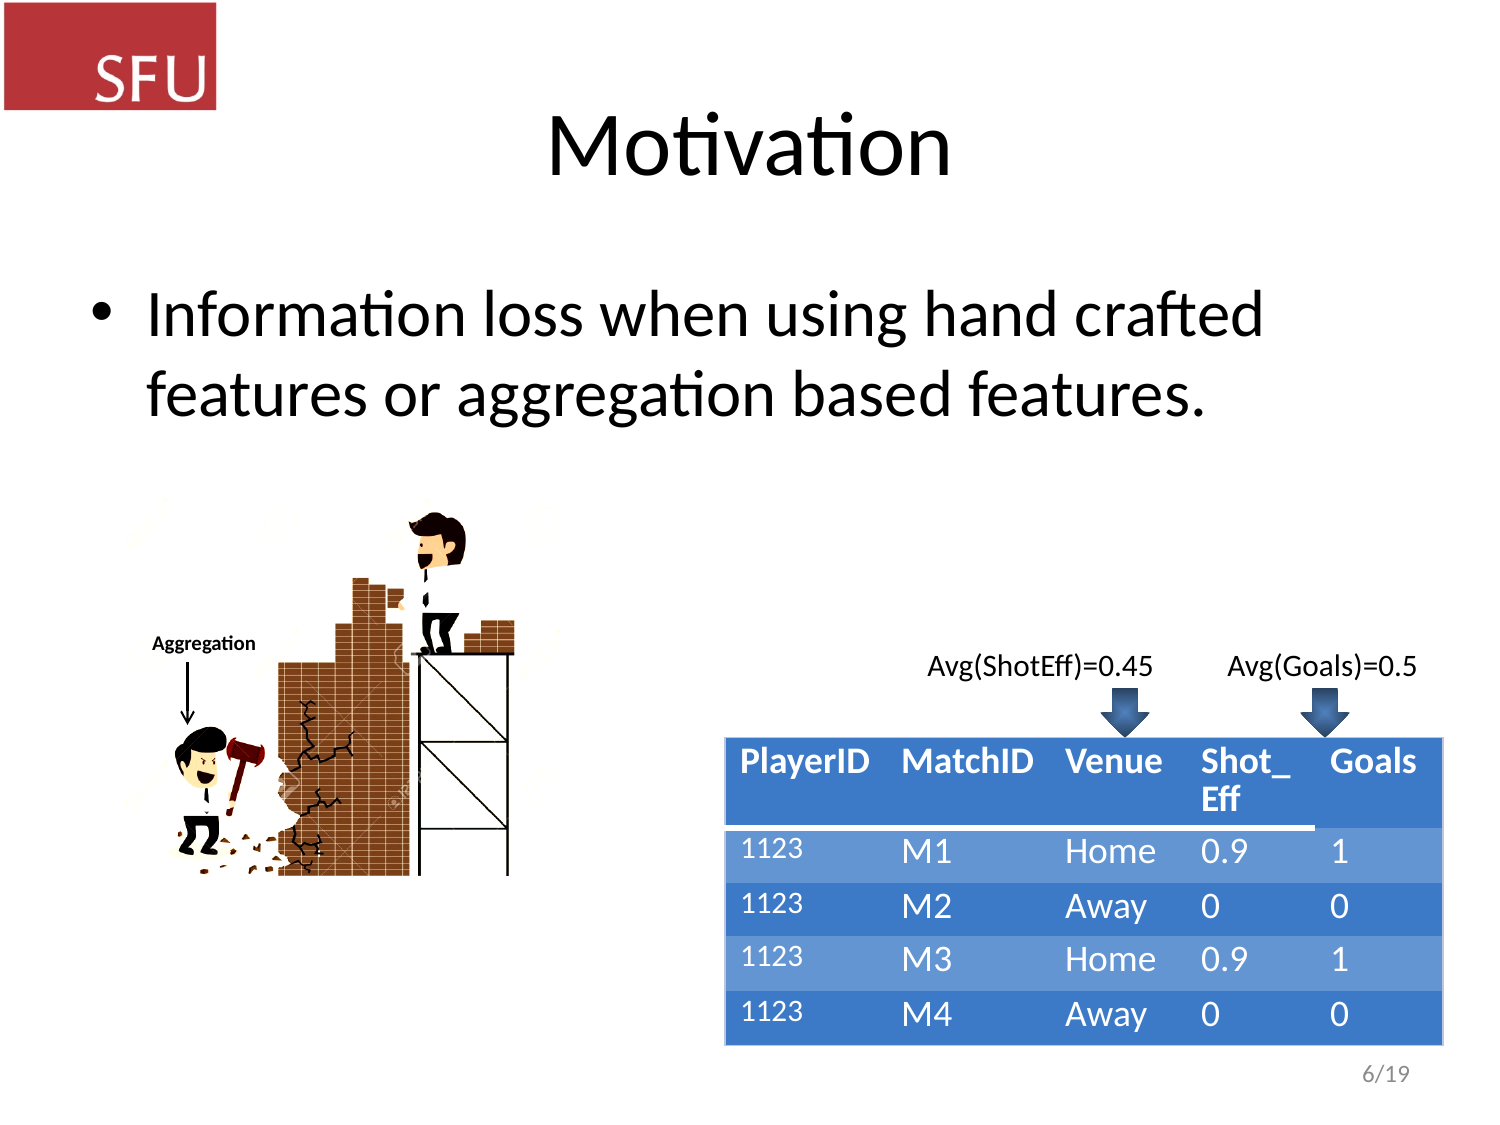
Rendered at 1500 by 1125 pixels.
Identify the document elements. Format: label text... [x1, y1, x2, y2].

text_box [1299, 687, 1351, 738]
table_cell Away [1050, 991, 1186, 1045]
text_box Avg(ShotEff)=0.45 [912, 637, 1212, 690]
table_cell M2 [886, 883, 1050, 936]
table_cell 1123 [726, 883, 886, 936]
table_cell M4 [886, 991, 1050, 1045]
table_cell 1 [1315, 828, 1442, 883]
text_box [1100, 690, 1151, 738]
text_box Avg(Goals)=0.5 [1212, 637, 1500, 690]
table_cell 1123 [726, 991, 886, 1045]
table_cell 0.9 [1186, 831, 1315, 883]
table_cell 0 [1186, 883, 1315, 936]
table_header Goals [1315, 738, 1442, 828]
picture [112, 487, 576, 876]
table_cell 1123 [726, 831, 886, 883]
table_cell M3 [886, 936, 1050, 991]
table_cell M1 [886, 831, 1050, 883]
table_cell 1123 [726, 936, 886, 991]
picture [0, 0, 220, 113]
table_cell Home [1050, 831, 1186, 883]
table_header Shot_Eff [1186, 738, 1315, 825]
title Motivation [75, 45, 1425, 233]
table_header Venue [1050, 738, 1186, 825]
table_header PlayerID [726, 738, 886, 825]
table_cell Away [1050, 883, 1186, 936]
slide_number 6/19 [1074, 1046, 1425, 1103]
table_cell 1 [1315, 936, 1442, 991]
table_cell 0.9 [1186, 936, 1315, 991]
table_cell Home [1050, 936, 1186, 991]
table_cell 0 [1315, 991, 1442, 1045]
list Information loss when using hand crafted features or aggregation based features. [75, 262, 1425, 1005]
table_header MatchID [886, 738, 1050, 825]
table_cell 0 [1315, 883, 1442, 936]
table_cell 0 [1186, 991, 1315, 1045]
